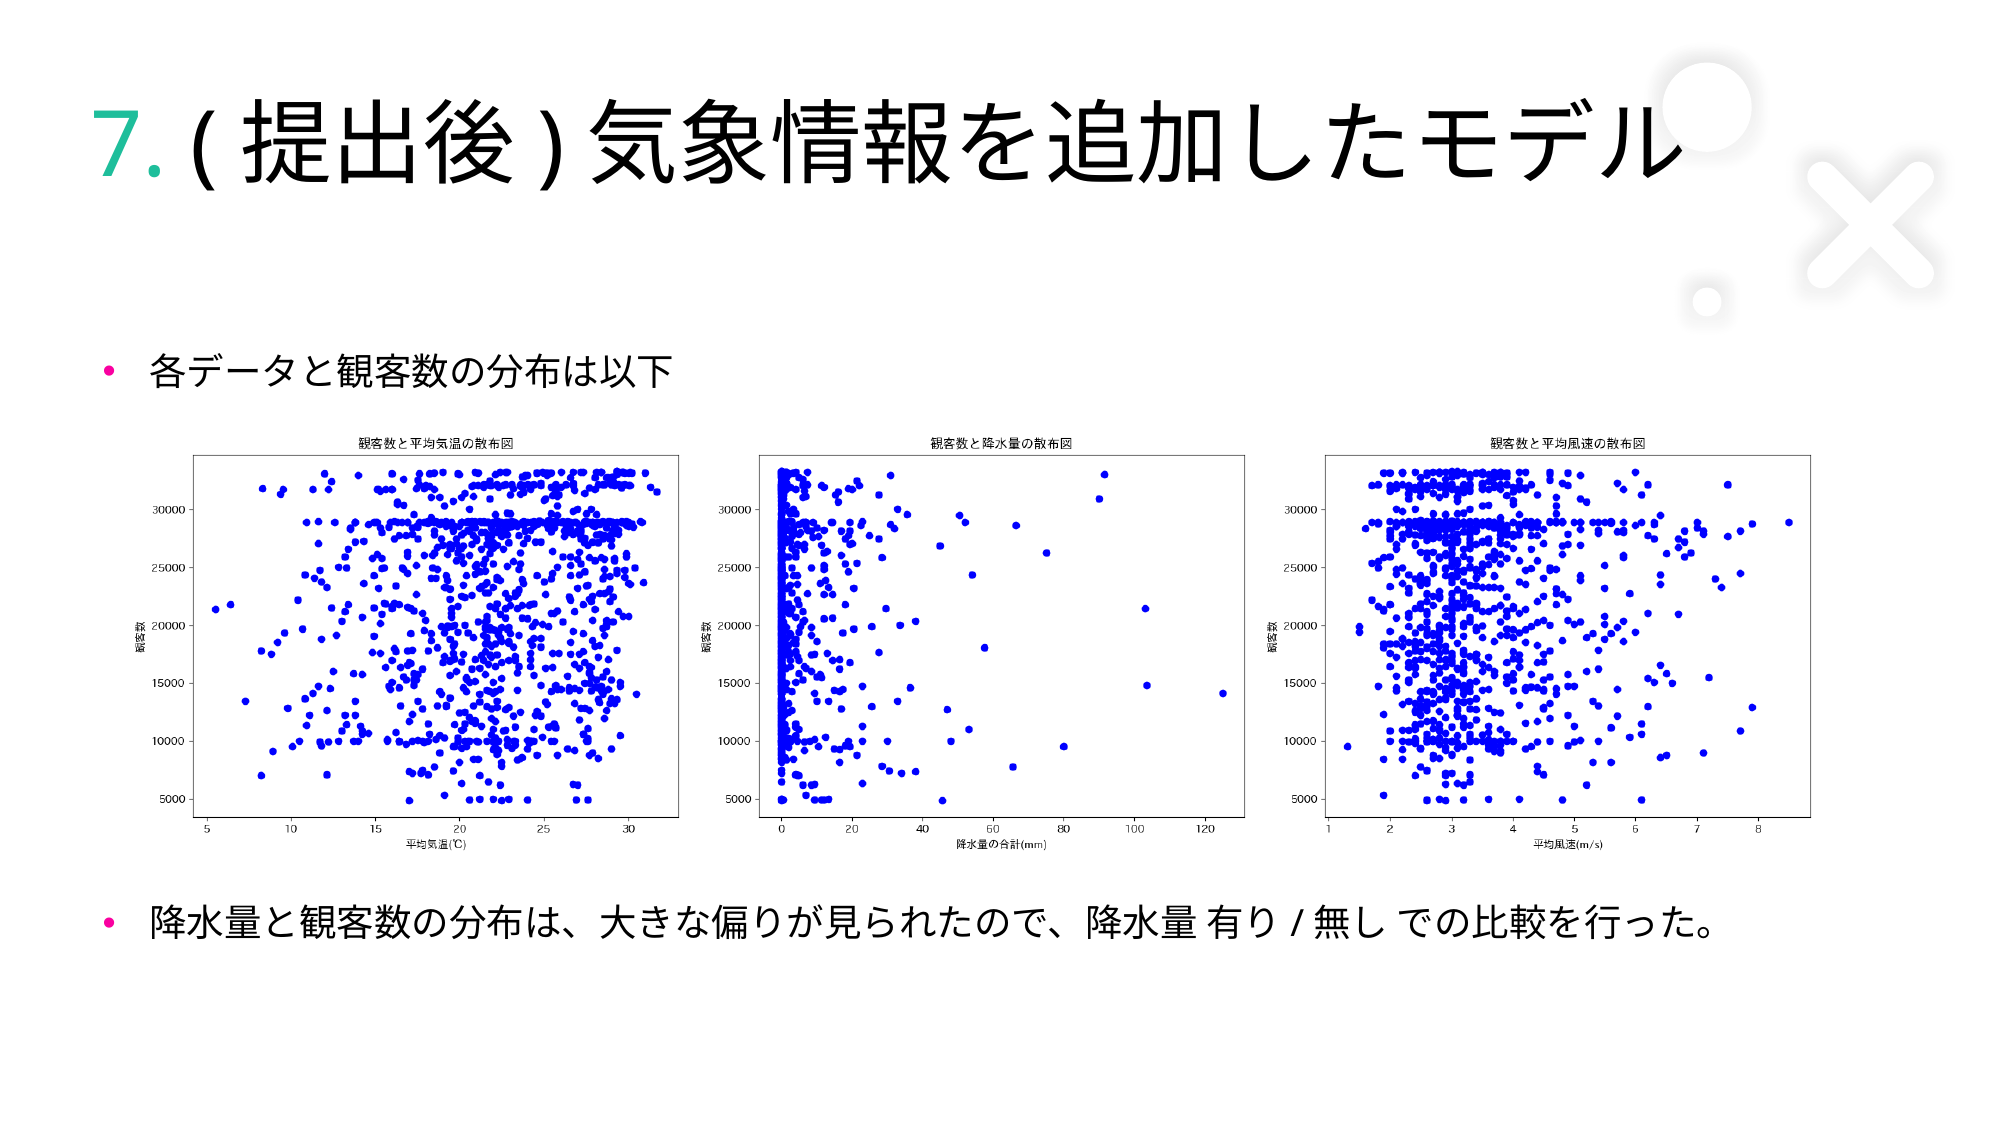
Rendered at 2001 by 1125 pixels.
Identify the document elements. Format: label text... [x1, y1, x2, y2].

picture [128, 430, 686, 858]
picture [1260, 430, 1818, 858]
title 7. (提出後)気象情報を追加したモデル [75, 89, 1919, 227]
picture [694, 430, 1252, 858]
list 各データと観客数の分布は以下 降水量と観客数の分布は、大きな偏りが見られたので、降水量 有り/無し での比較を行った。 [87, 345, 1913, 1004]
